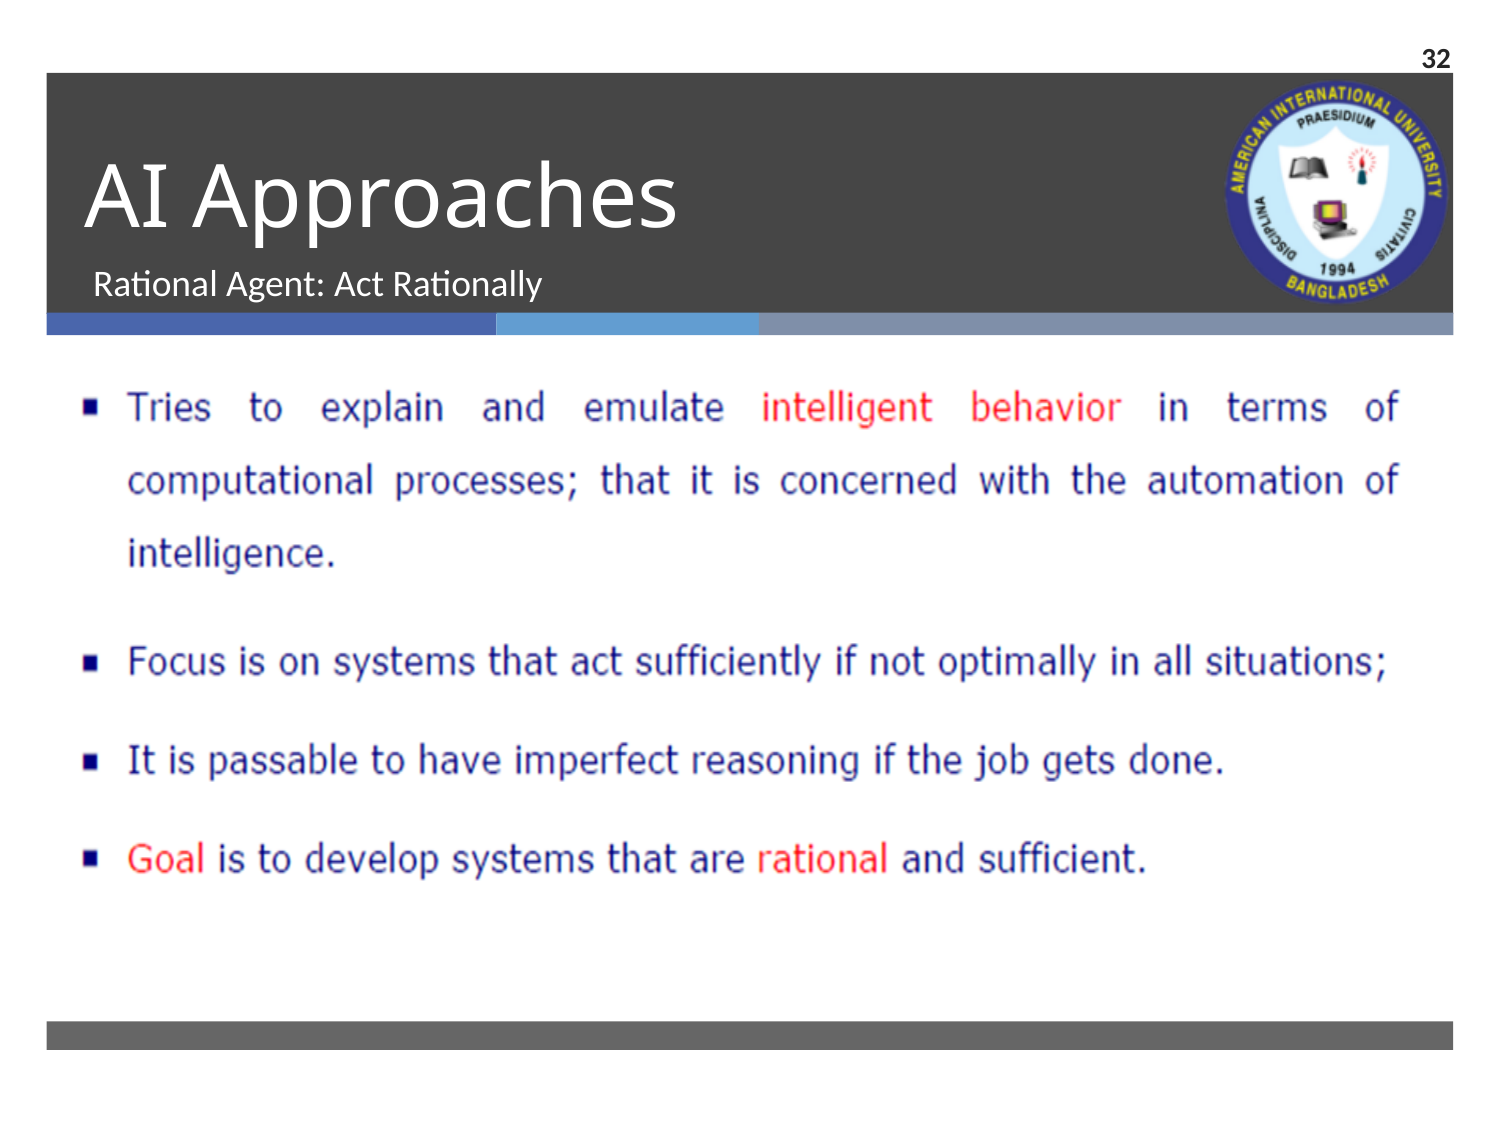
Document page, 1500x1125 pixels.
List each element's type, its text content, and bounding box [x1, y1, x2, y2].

picture [68, 376, 1406, 885]
slide_number 32 [1362, 27, 1466, 87]
title AI Approaches [69, 73, 1351, 253]
picture [1351, 75, 1454, 310]
subtitle Rational Agent: Act Rationally [78, 251, 1351, 331]
